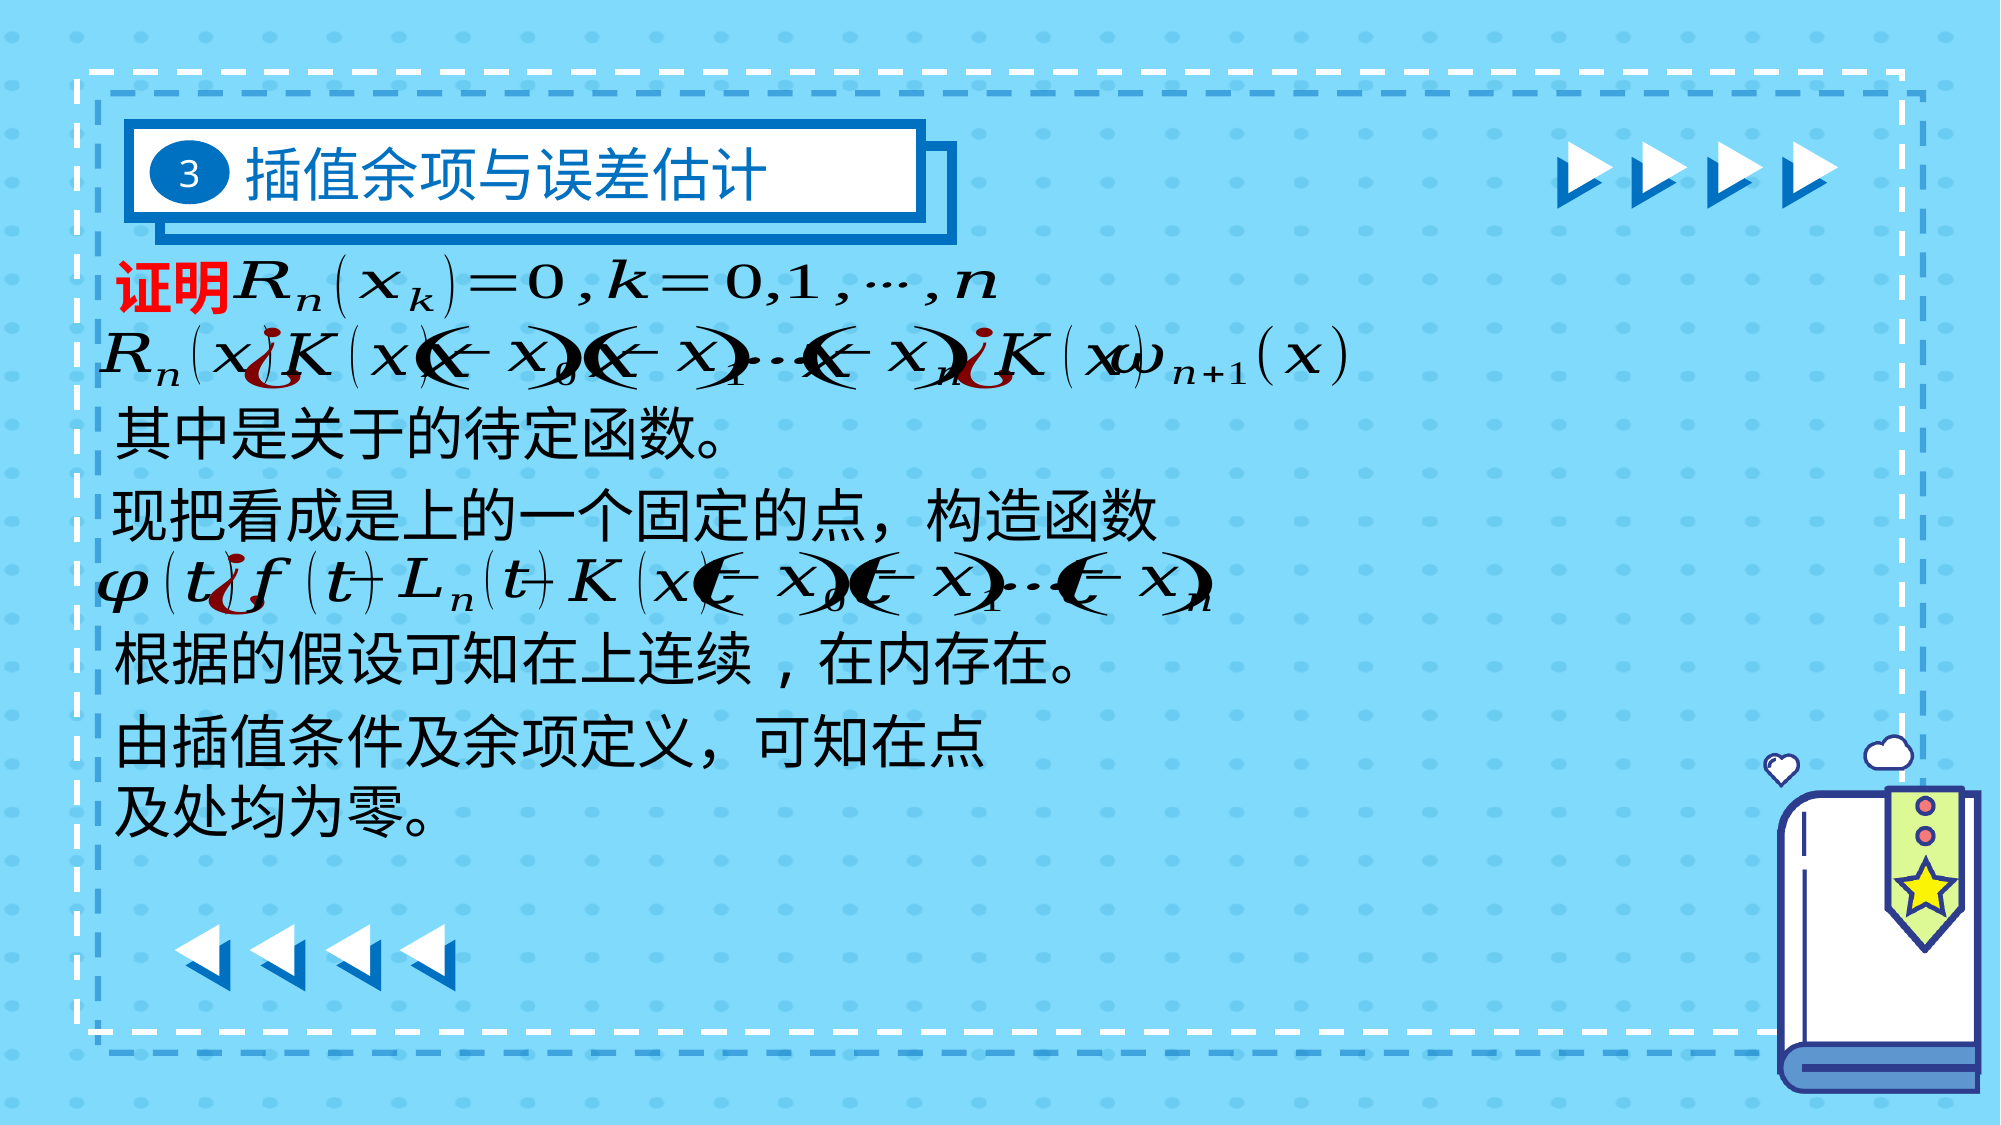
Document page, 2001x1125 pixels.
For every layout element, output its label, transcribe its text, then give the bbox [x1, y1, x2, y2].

text_box 插值余项与误差估计 [229, 130, 866, 216]
text_box 证明 [99, 243, 256, 322]
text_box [95, 322, 1352, 393]
text_box 3 [148, 139, 231, 206]
picture [3, 1, 2001, 1125]
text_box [94, 547, 1231, 619]
